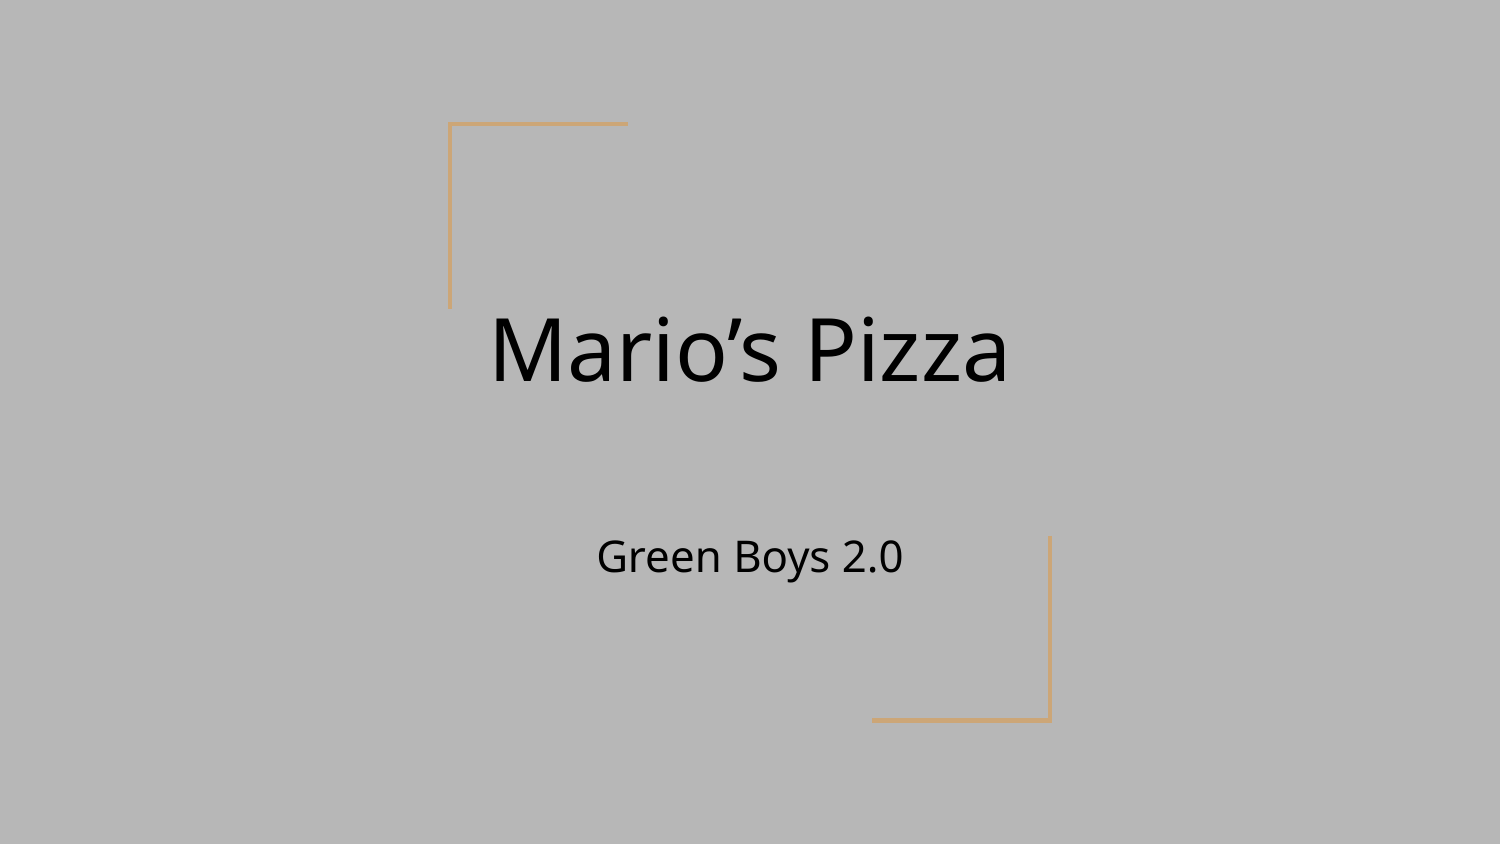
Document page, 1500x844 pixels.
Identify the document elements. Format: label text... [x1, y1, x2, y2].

subtitle Green Boys 2.0 [499, 511, 1001, 627]
title Mario’s Pizza [51, 122, 1449, 422]
